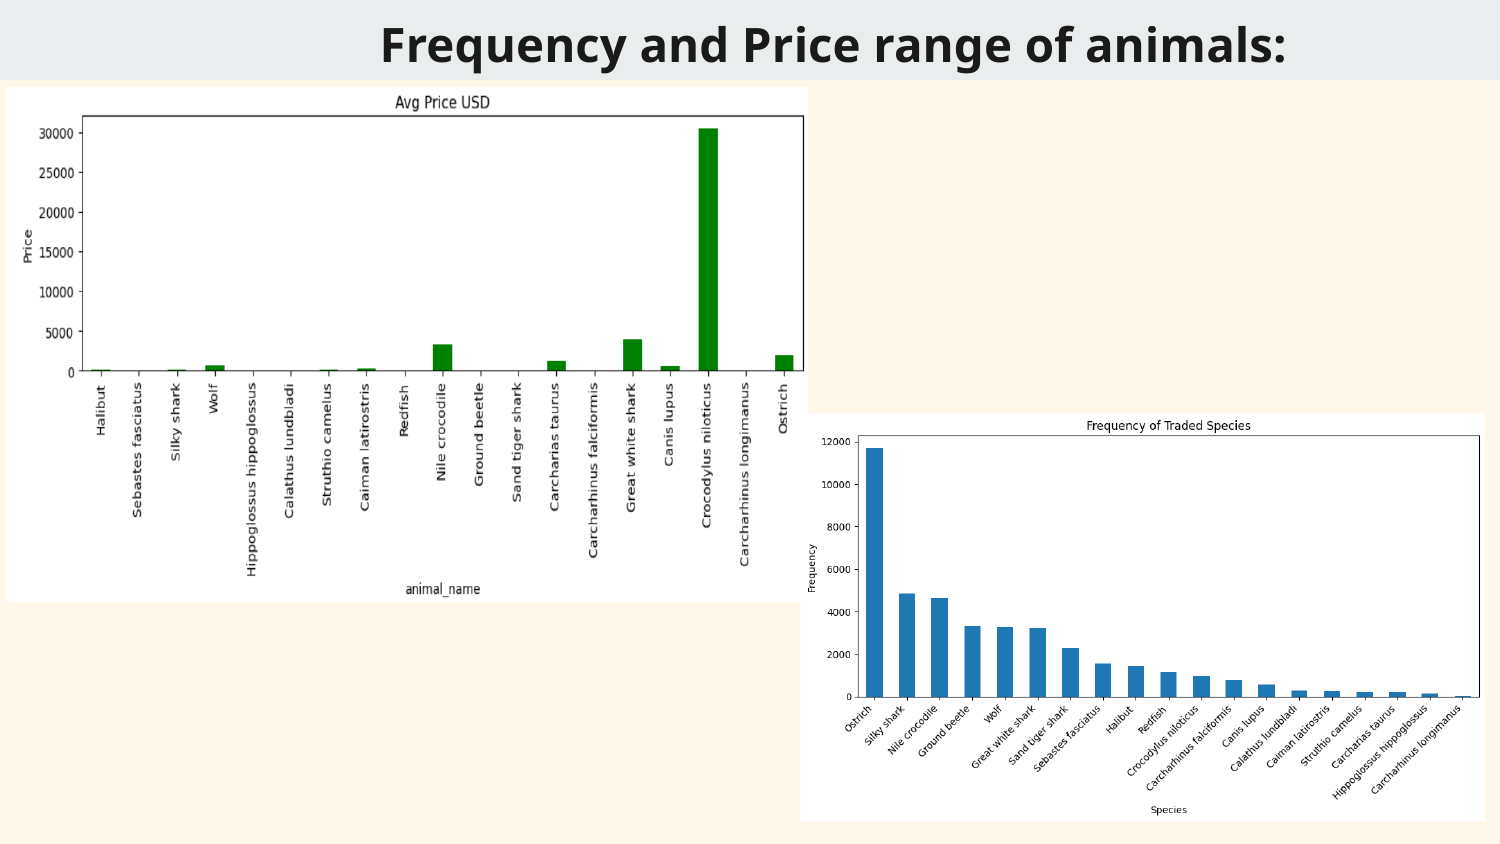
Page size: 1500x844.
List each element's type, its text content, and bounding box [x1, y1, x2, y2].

picture [6, 87, 1485, 822]
title Frequency and Price range of animals: [21, 0, 1500, 88]
